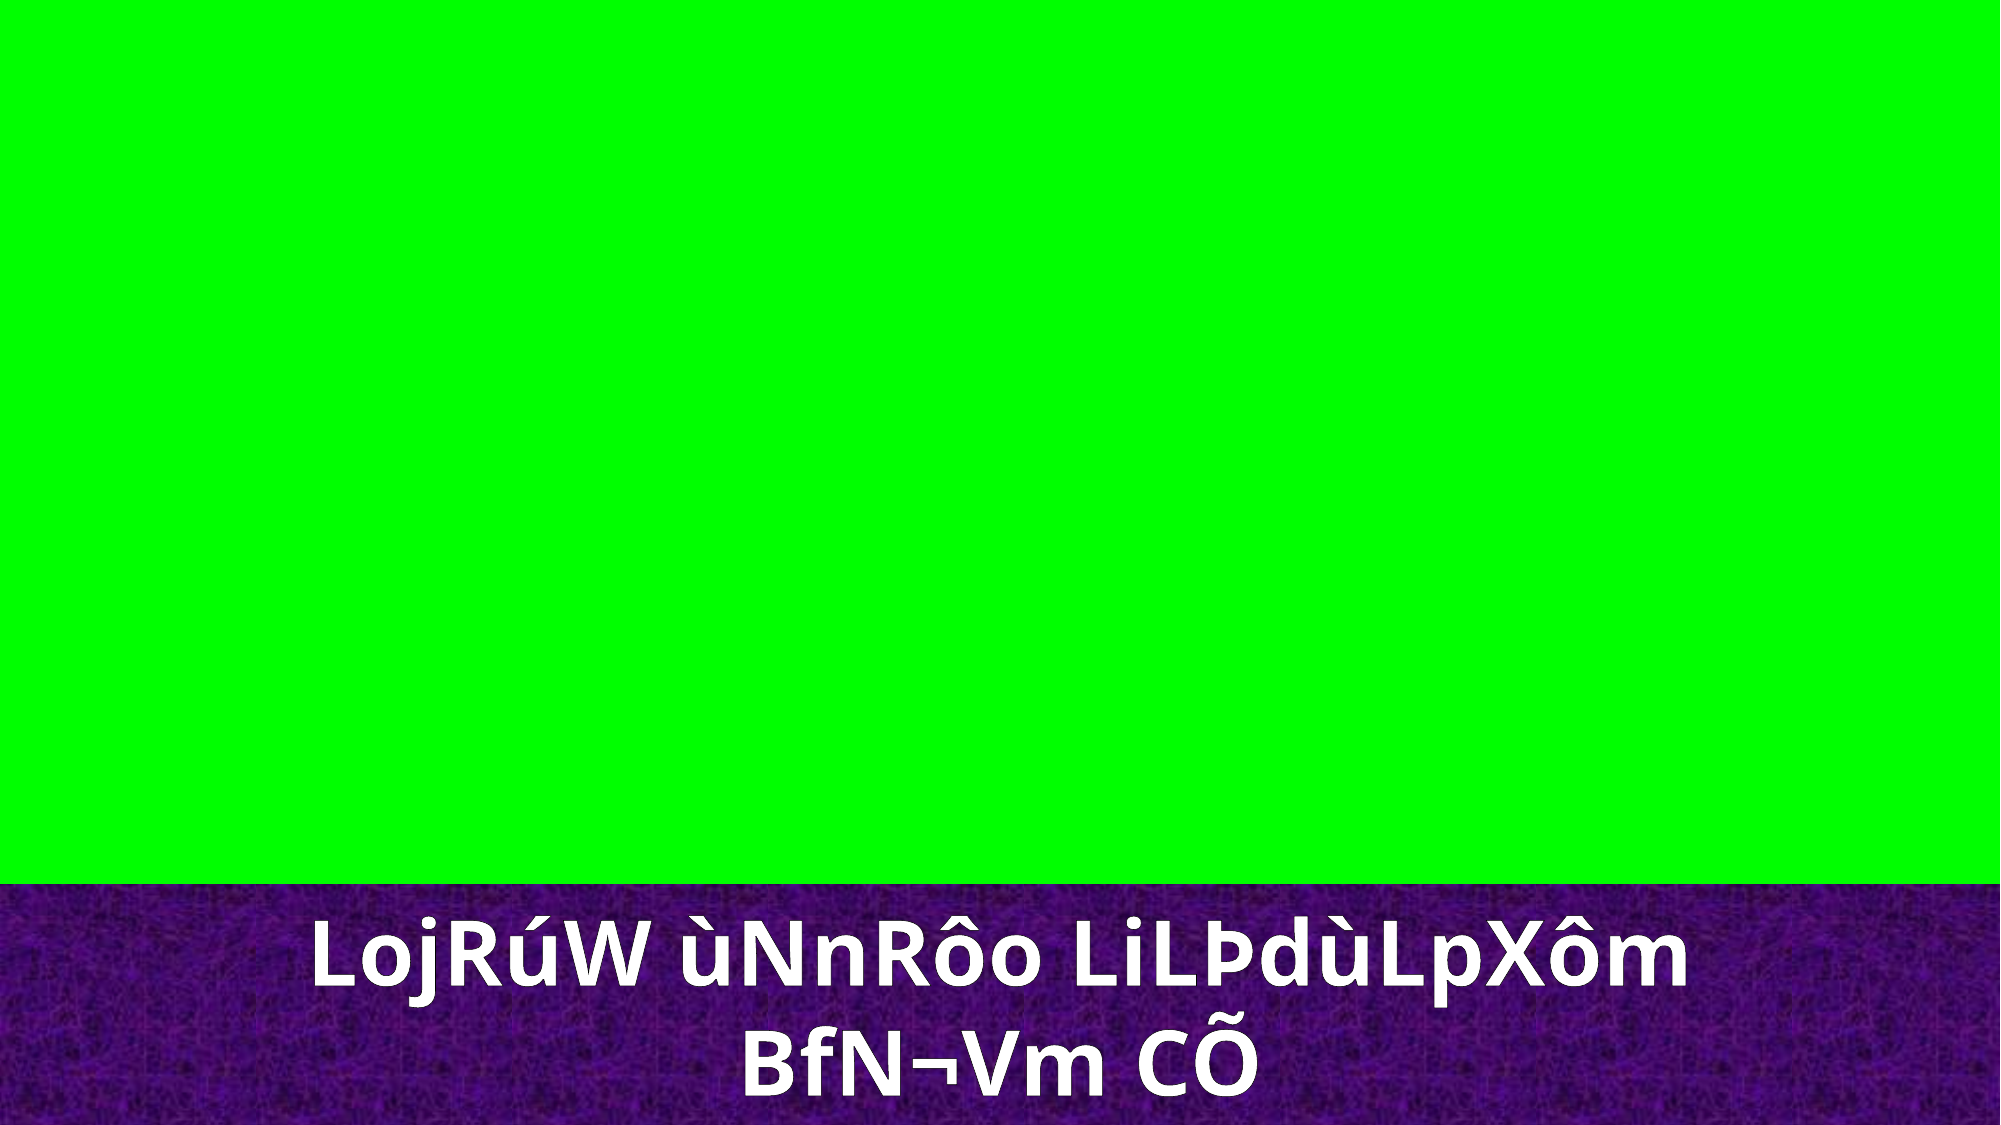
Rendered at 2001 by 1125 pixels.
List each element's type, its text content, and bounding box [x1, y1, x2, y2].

text_box LojRúW ùNnRôo LiLÞdùLpXôm BfN¬Vm CÕ [0, 886, 2000, 1122]
